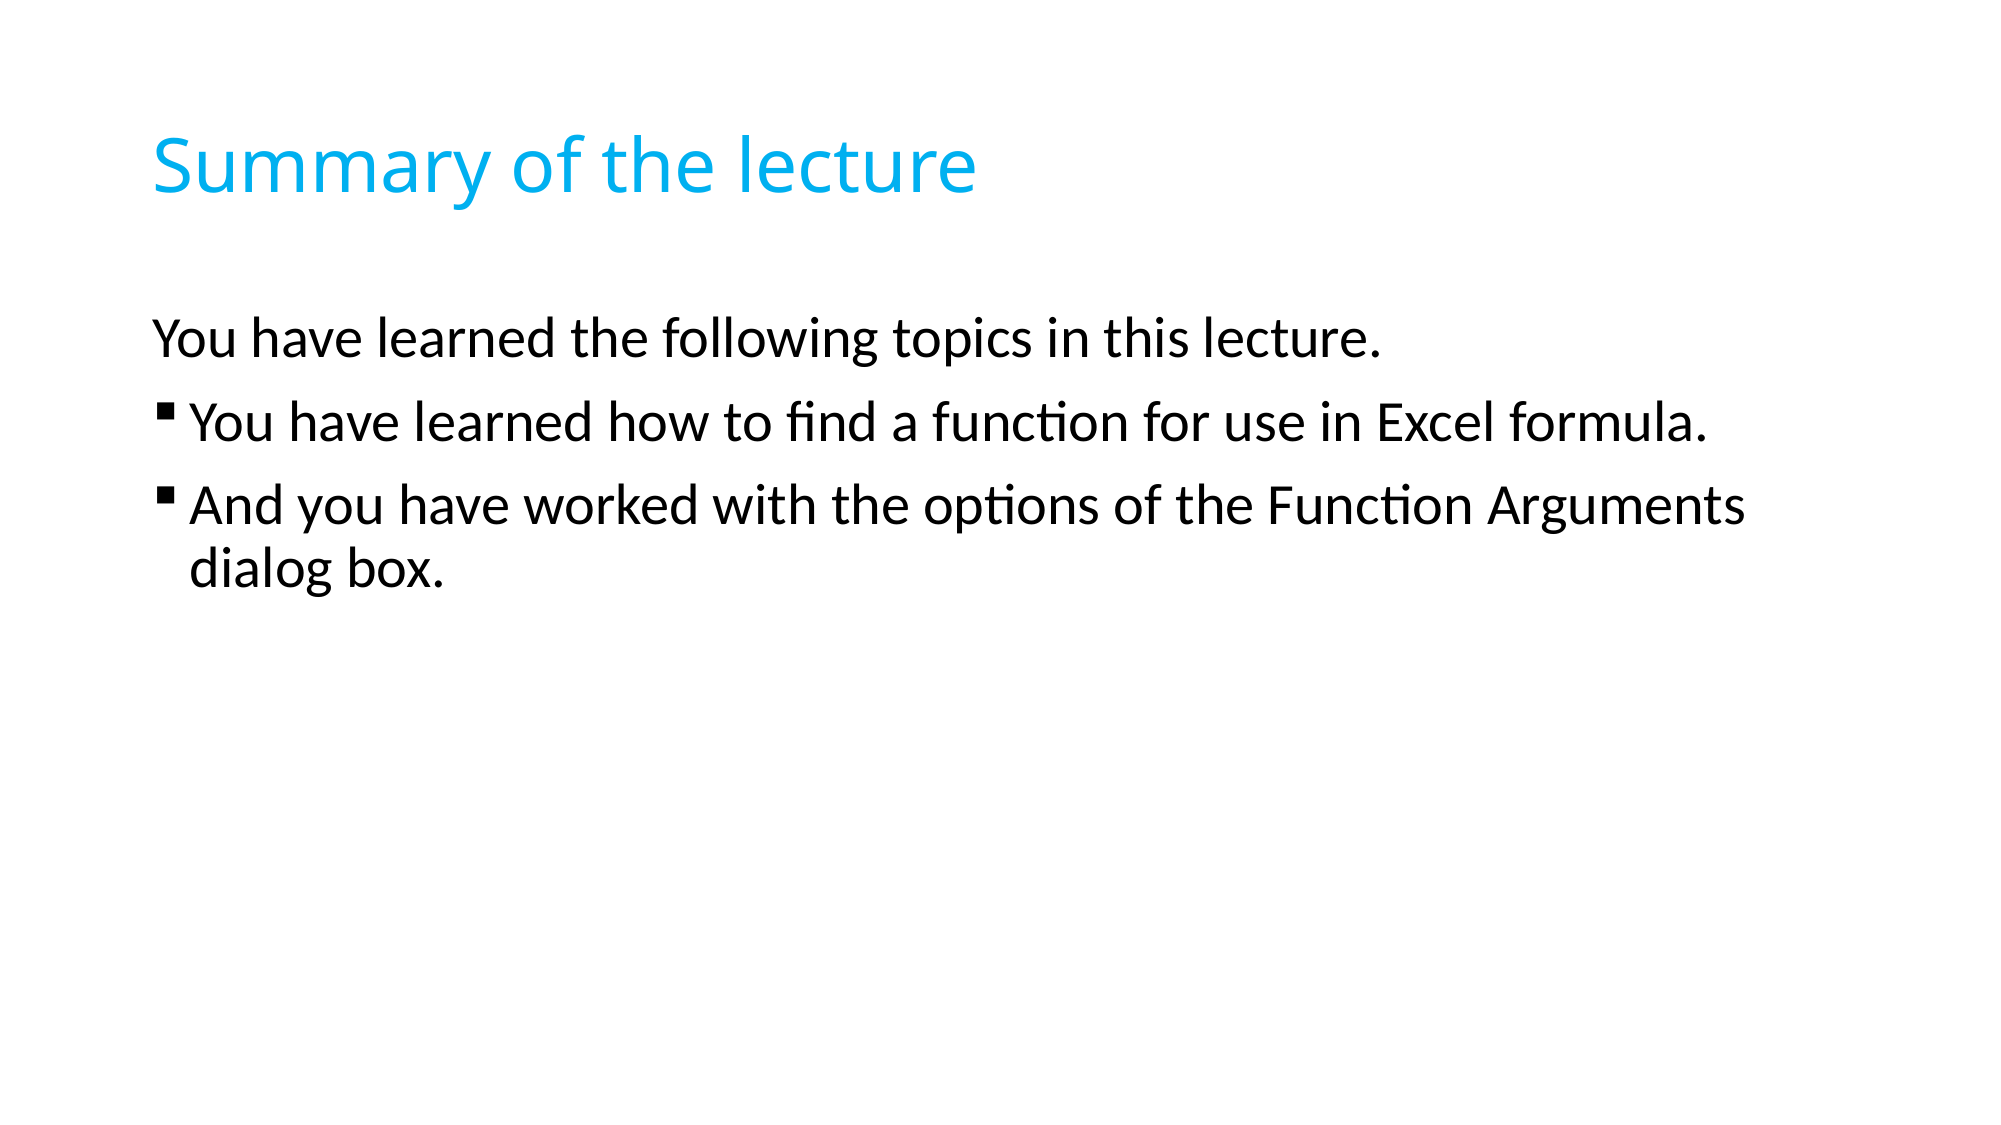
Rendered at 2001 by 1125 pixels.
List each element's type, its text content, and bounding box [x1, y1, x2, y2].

list You have learned the following topics in this lecture. You have learned how to find a function for use in Excel formula. And you have worked with the options of the Function Arguments dialog box. [137, 299, 1863, 1014]
title Summary of the lecture [137, 59, 1863, 278]
